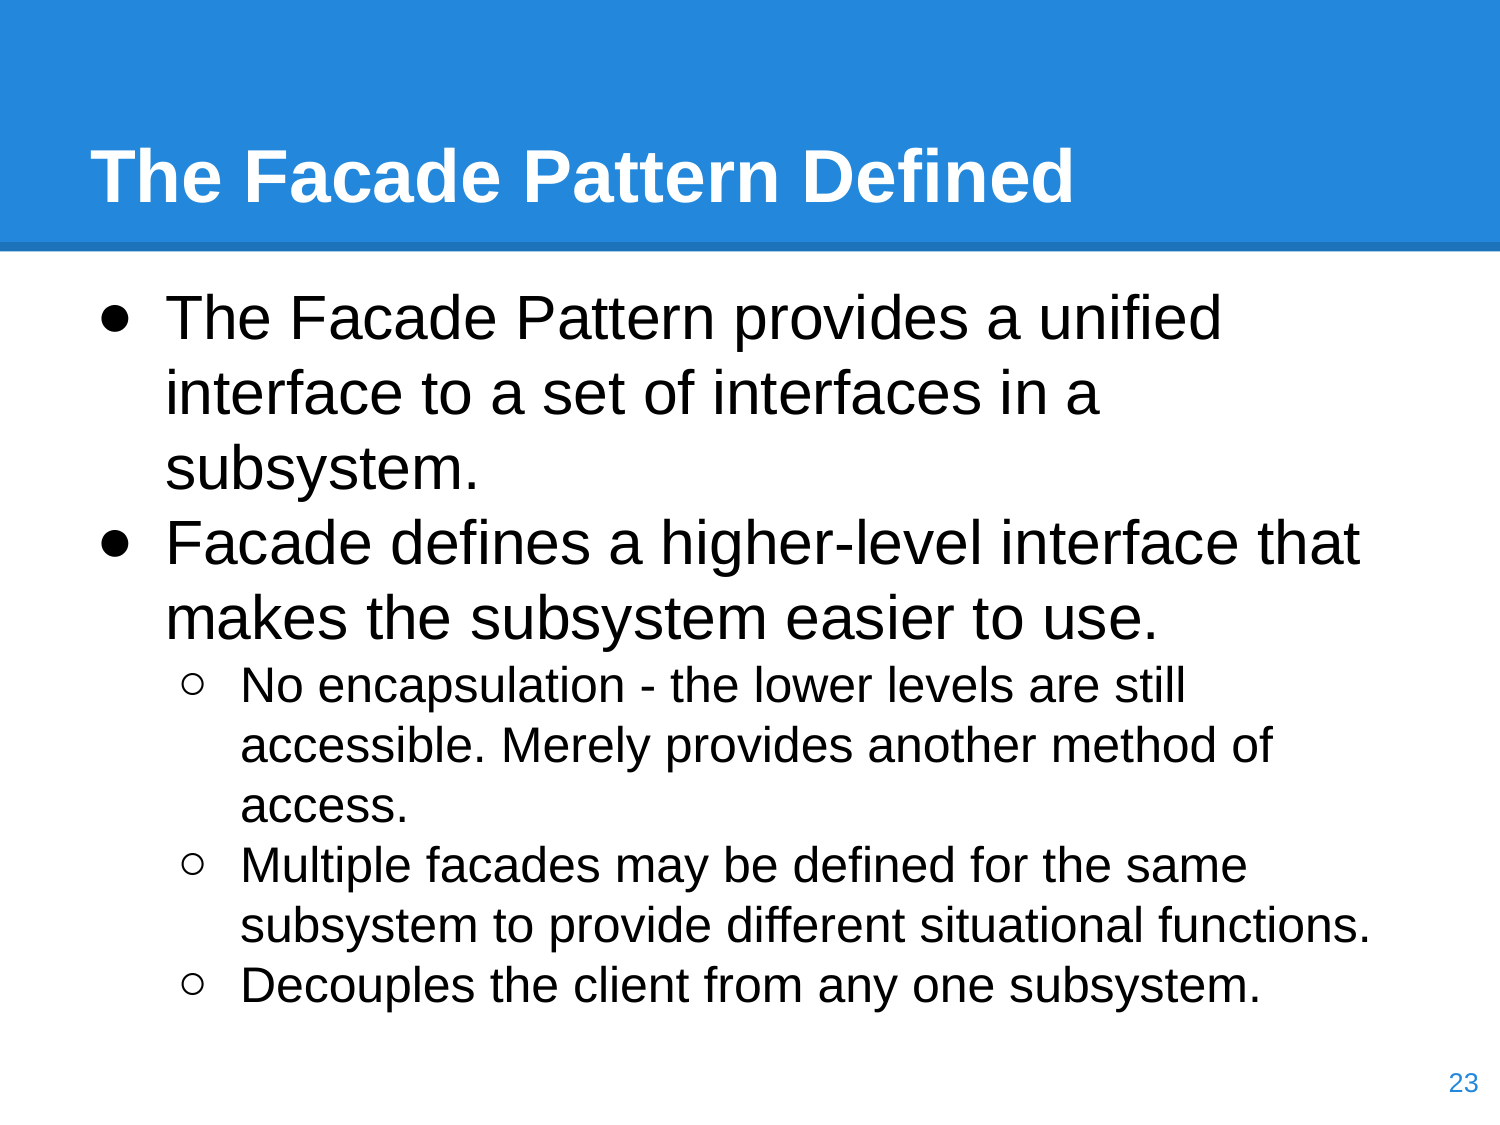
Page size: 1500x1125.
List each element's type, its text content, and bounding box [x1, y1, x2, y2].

slide_number ‹#› [1403, 1038, 1494, 1125]
title The Facade Pattern Defined [75, 45, 1425, 233]
list The Facade Pattern provides a unified interface to a set of interfaces in a subsystem. Facade defines a higher-level interface that makes the subsystem easier to use. No encapsulation - the lower levels are still accessible. Merely provides another method of access. Multiple facades may be defined for the same subsystem to provide different situational functions. Decouples the client from any one subsystem. [75, 262, 1425, 1078]
